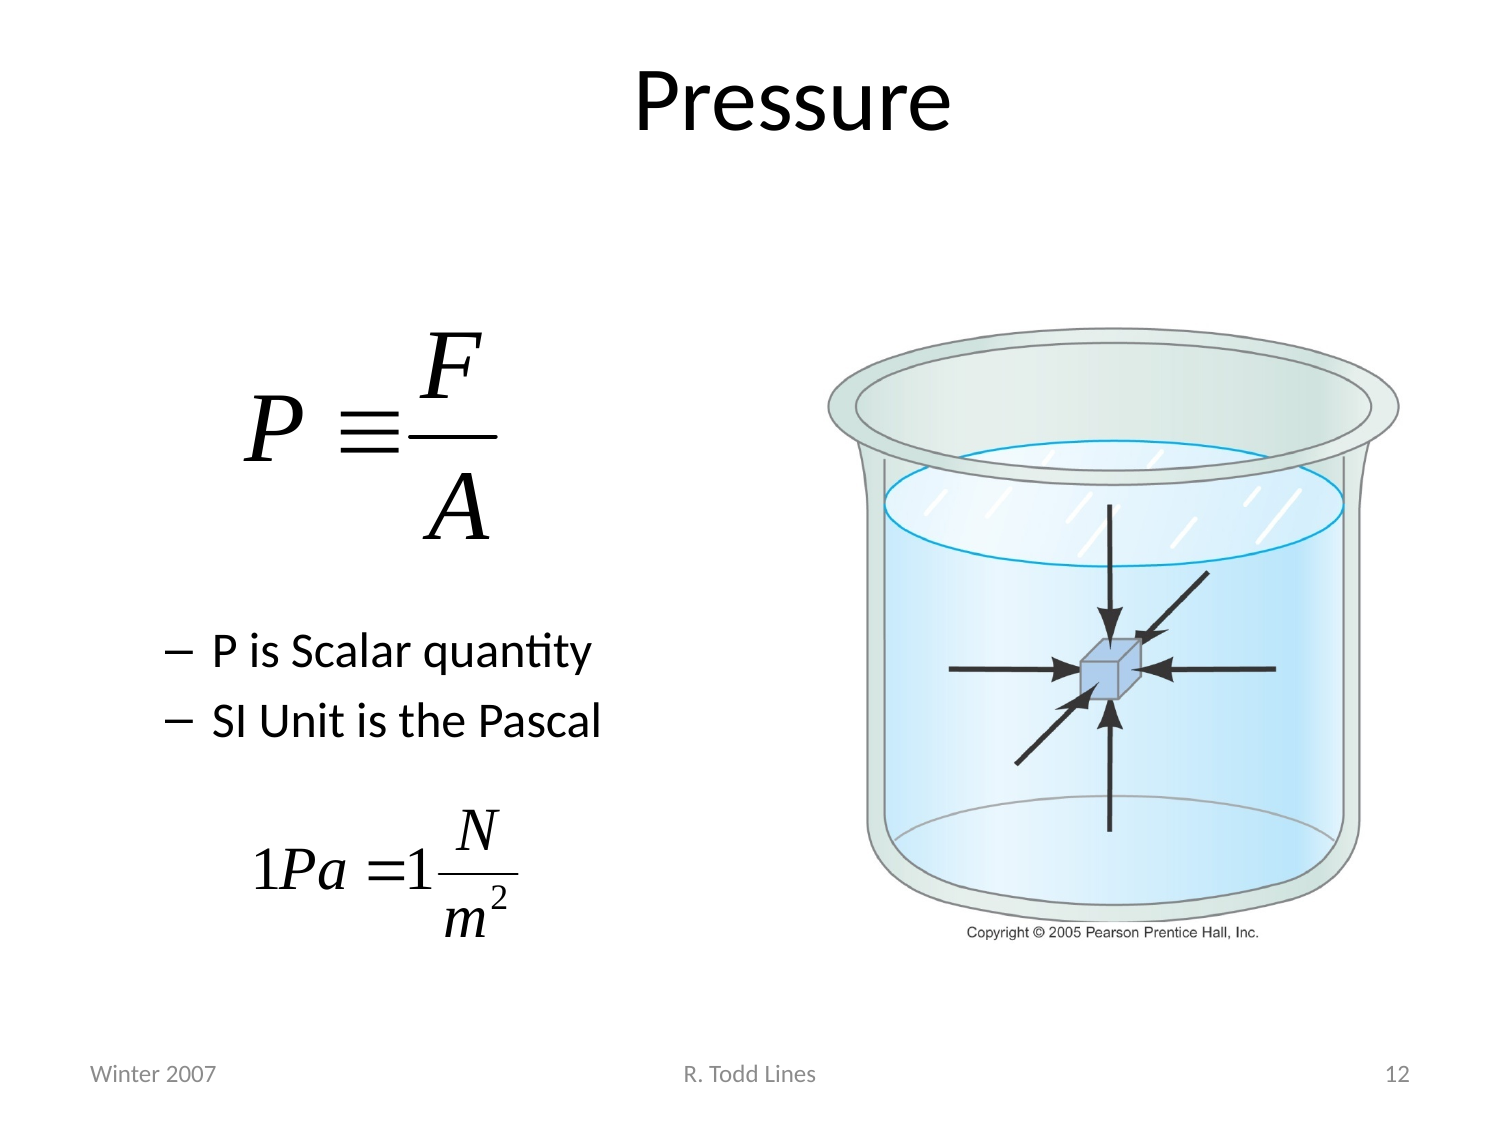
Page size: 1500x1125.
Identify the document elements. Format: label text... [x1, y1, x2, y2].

slide_number 12 [1074, 1042, 1425, 1103]
title Pressure [262, 0, 1325, 188]
slide_number Winter 2007 [75, 1042, 425, 1103]
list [823, 323, 1403, 944]
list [247, 791, 530, 951]
list P is Scalar quantity SI Unit is the Pascal [75, 610, 738, 827]
footer R. Todd Lines [512, 1042, 988, 1103]
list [226, 303, 519, 562]
